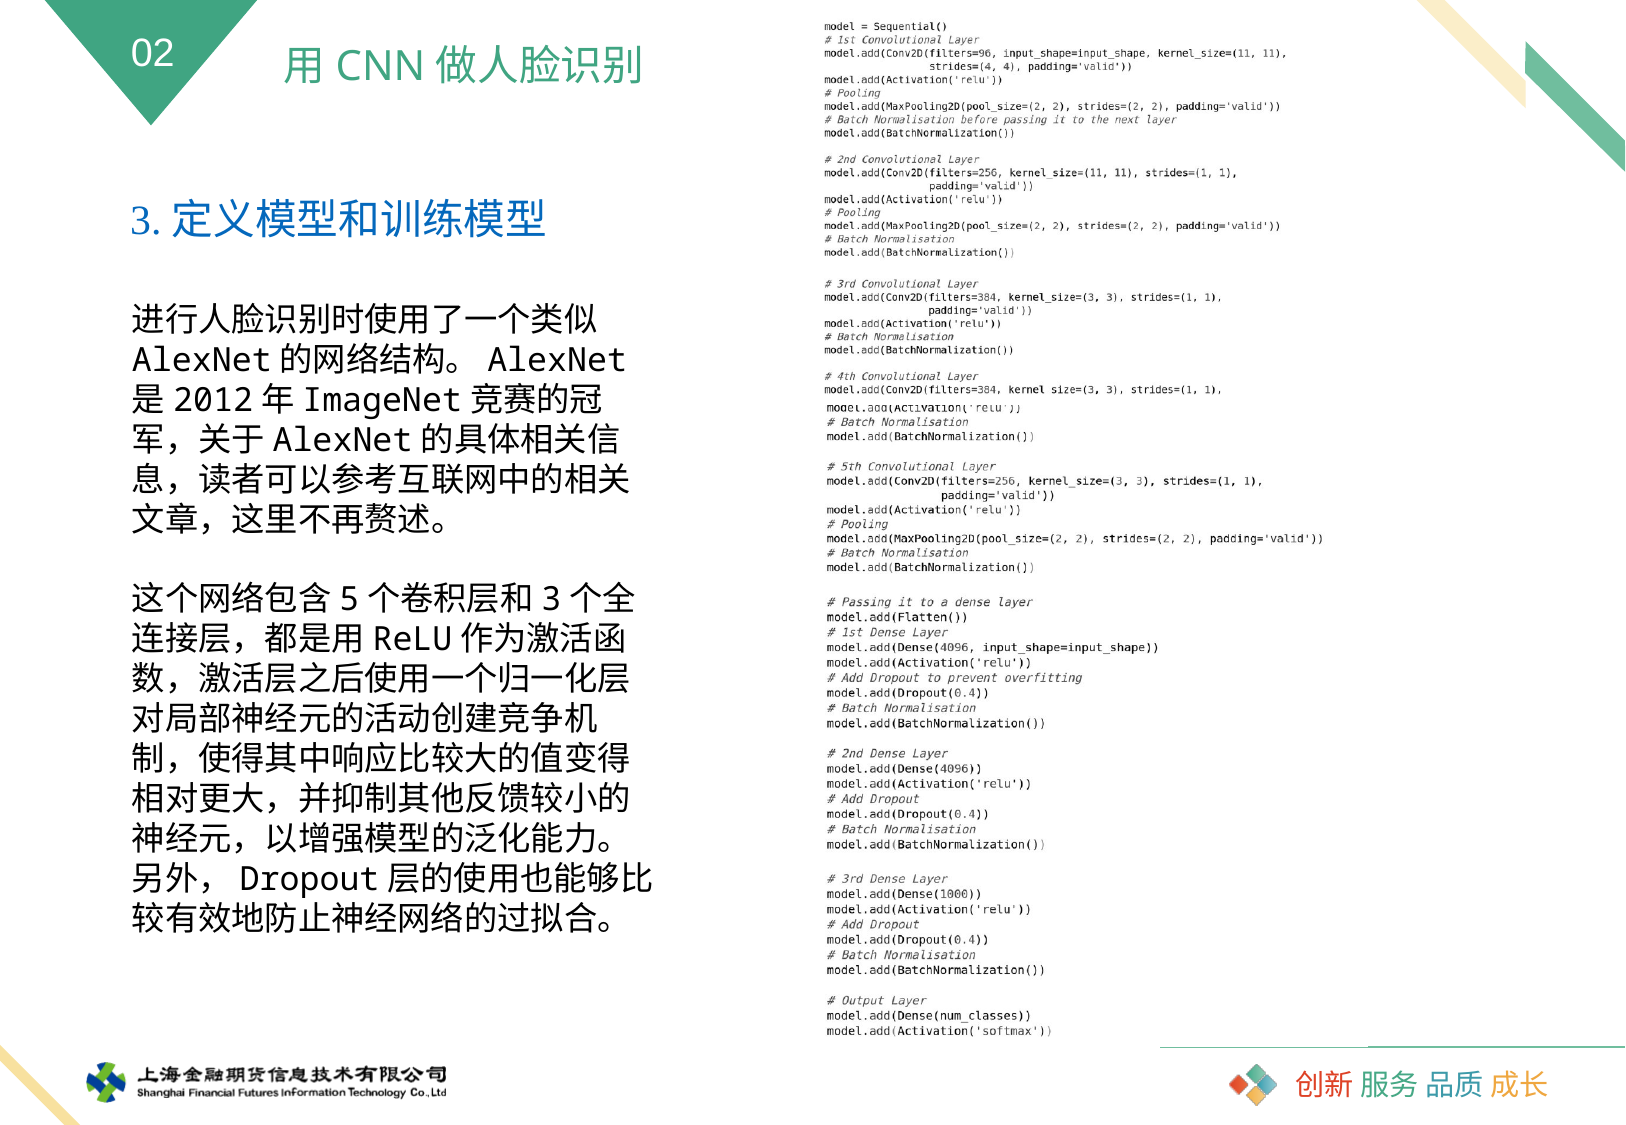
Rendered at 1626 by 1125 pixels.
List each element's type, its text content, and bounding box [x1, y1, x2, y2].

picture [815, 14, 1368, 1048]
picture [80, 1054, 454, 1108]
text_box 用CNN做人脸识别 [269, 30, 810, 96]
text_box 3.定义模型和训练模型 [115, 185, 810, 251]
picture [1229, 1064, 1280, 1106]
text_box 进行人脸识别时使用了一个类似AlexNet的网络结构。AlexNet是2012年ImageNet竞赛的冠军，关于AlexNet的具体相关信息，读者可以参考互联网中的相关文章，这里不再赘述。 这个网络包含5个卷积层和3个全连接层，都是用ReLU作为激活函数，激活层之后使用一个归一化层对局部神经元的活动创建竞争机制，使得其中响应比较大的值变得相对更大，并抑制其他反馈较小的神经元，以增强模型的泛化能力。另外，Dropout层的使用也能够比较有效地防止神经网络的过拟合。 [117, 290, 673, 945]
text_box 02 [116, 19, 190, 82]
text_box [257, 19, 810, 84]
